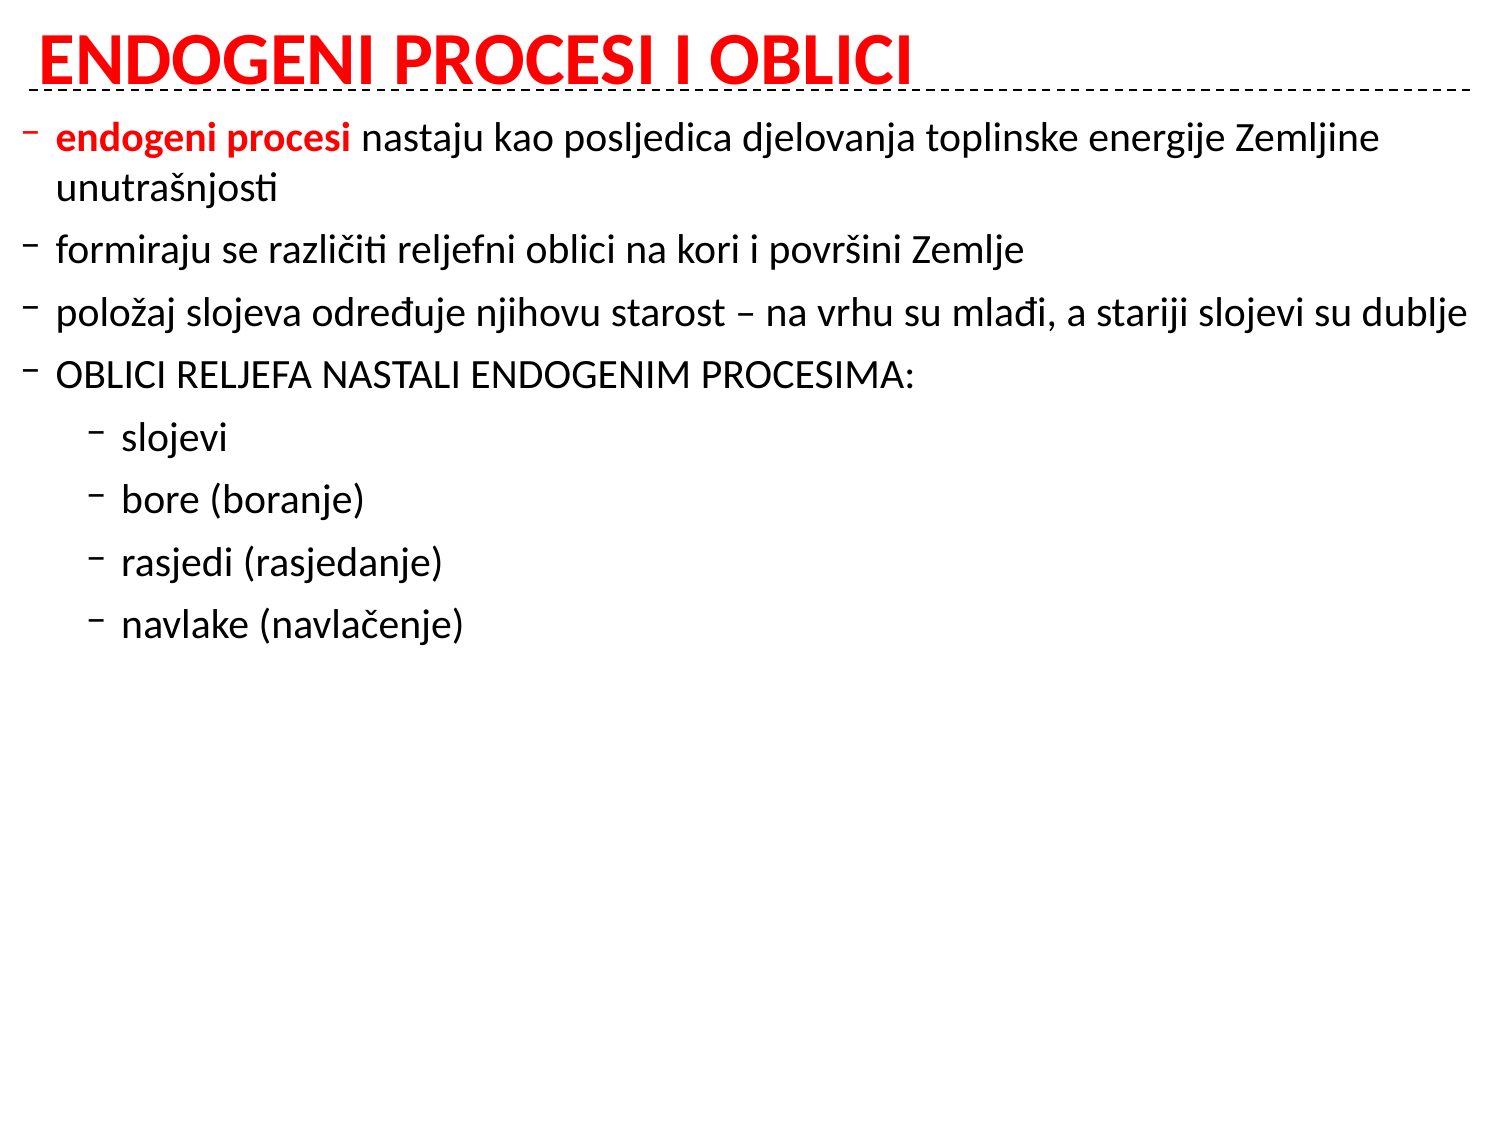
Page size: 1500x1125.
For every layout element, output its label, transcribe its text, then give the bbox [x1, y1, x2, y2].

list endogeni procesi nastaju kao posljedica djelovanja toplinske energije Zemljine unutrašnjosti formiraju se različiti reljefni oblici na kori i površini Zemlje položaj slojeva određuje njihovu starost – na vrhu su mlađi, a stariji slojevi su dublje OBLICI RELJEFA NASTALI ENDOGENIM PROCESIMA: slojevi bore (boranje) rasjedi (rasjedanje) navlake (navlačenje) [0, 101, 1500, 1094]
title ENDOGENI PROCESI I OBLICI [23, 7, 1477, 102]
